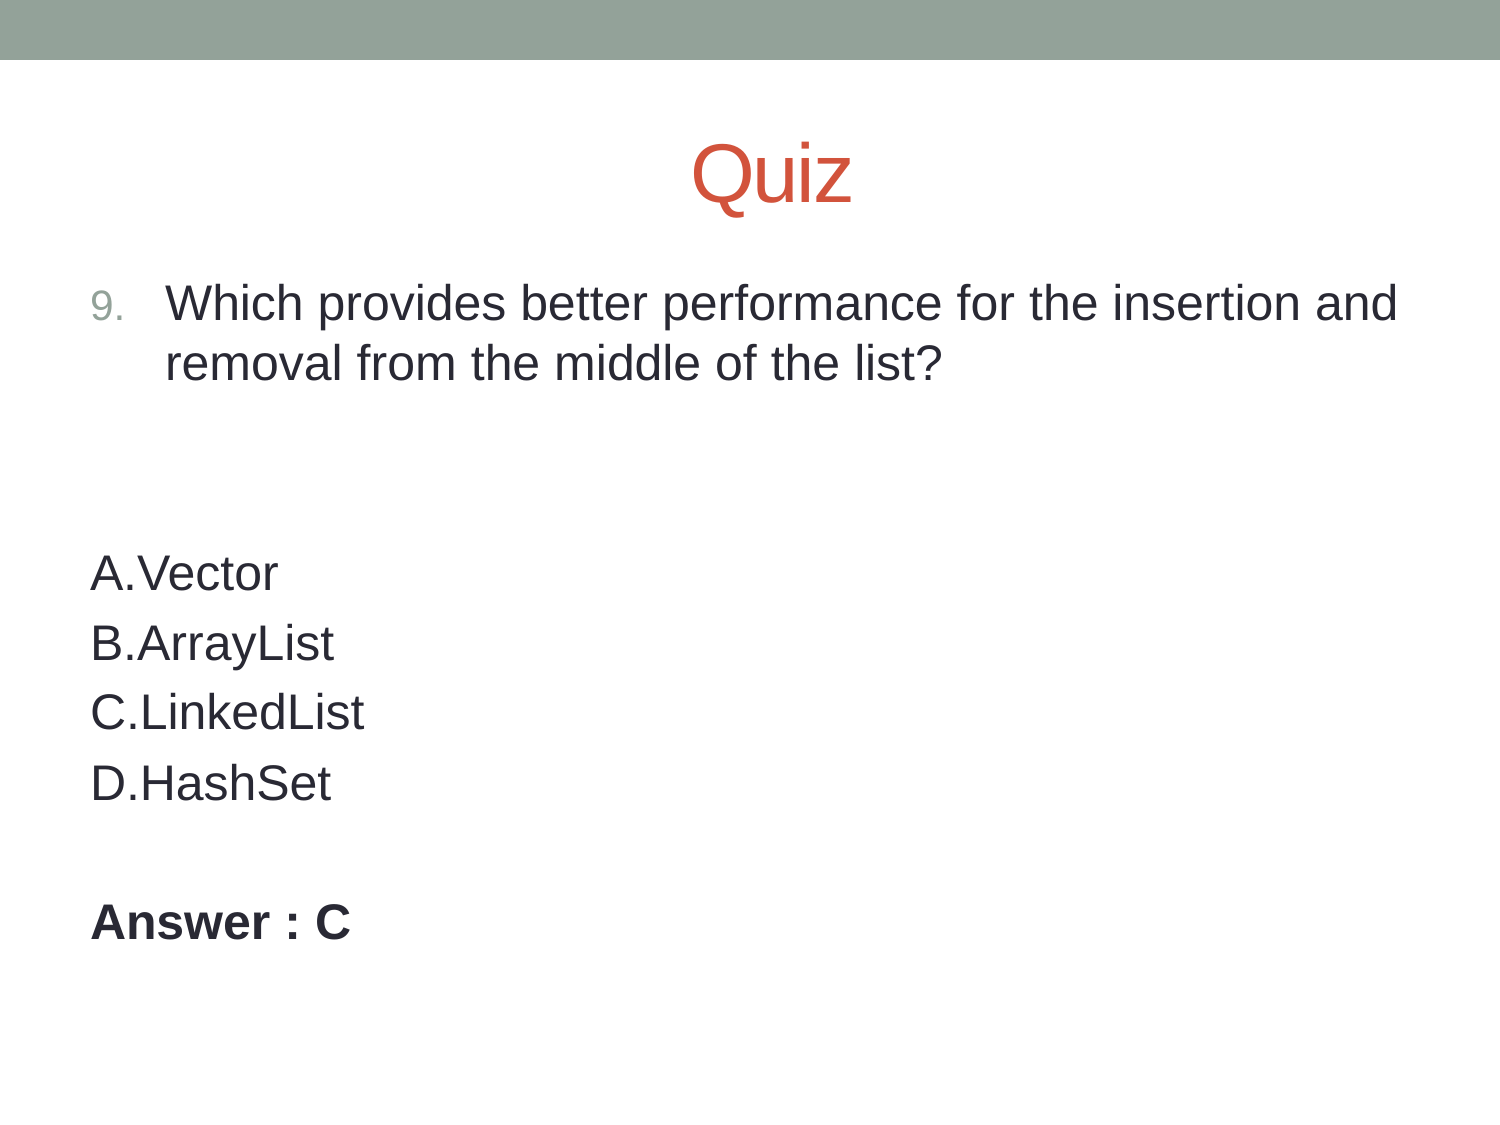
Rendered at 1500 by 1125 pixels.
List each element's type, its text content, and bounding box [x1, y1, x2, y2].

list Which provides better performance for the insertion and removal from the middle of the list? A.Vector B.ArrayList C.LinkedList D.HashSet Answer : C [75, 262, 1425, 1063]
title Quiz [75, 87, 1425, 250]
